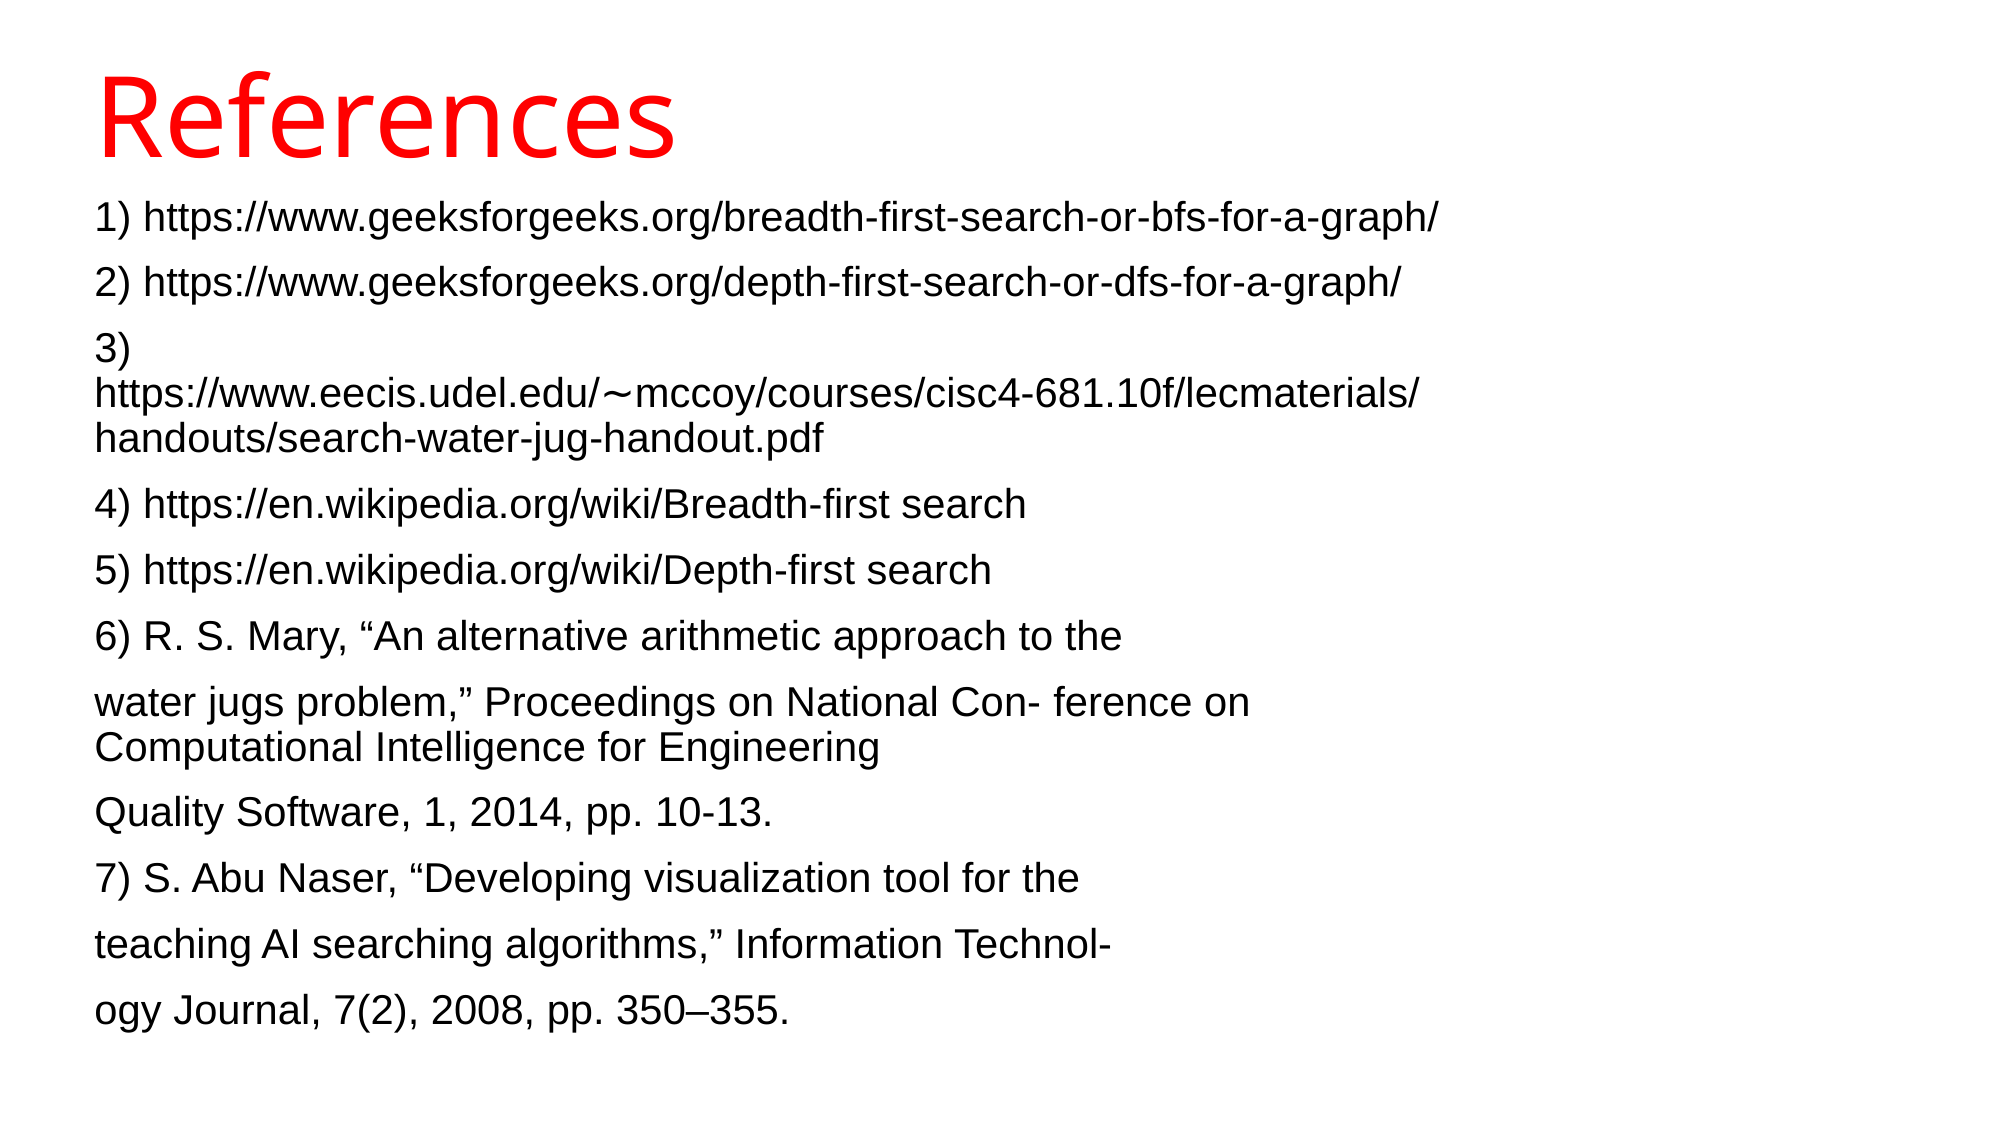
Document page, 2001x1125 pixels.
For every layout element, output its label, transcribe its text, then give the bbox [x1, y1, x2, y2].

list 1) https://www.geeksforgeeks.org/breadth-first-search-or-bfs-for-a-graph/ 2) https://www.geeksforgeeks.org/depth-first-search-or-dfs-for-a-graph/ 3) https://www.eecis.udel.edu/∼mccoy/courses/cisc4-681.10f/lecmaterials/handouts/search-water-jug-handout.pdf 4) https://en.wikipedia.org/wiki/Breadth-first search 5) https://en.wikipedia.org/wiki/Depth-first search 6) R. S. Mary, “An alternative arithmetic approach to the water jugs problem,” Proceedings on National Con- ference on Computational Intelligence for Engineering Quality Software, 1, 2014, pp. 10-13. 7) S. Abu Naser, “Developing visualization tool for the teaching AI searching algorithms,” Information Technol- ogy Journal, 7(2), 2008, pp. 350–355. [79, 187, 1490, 627]
title References [79, 12, 1490, 187]
